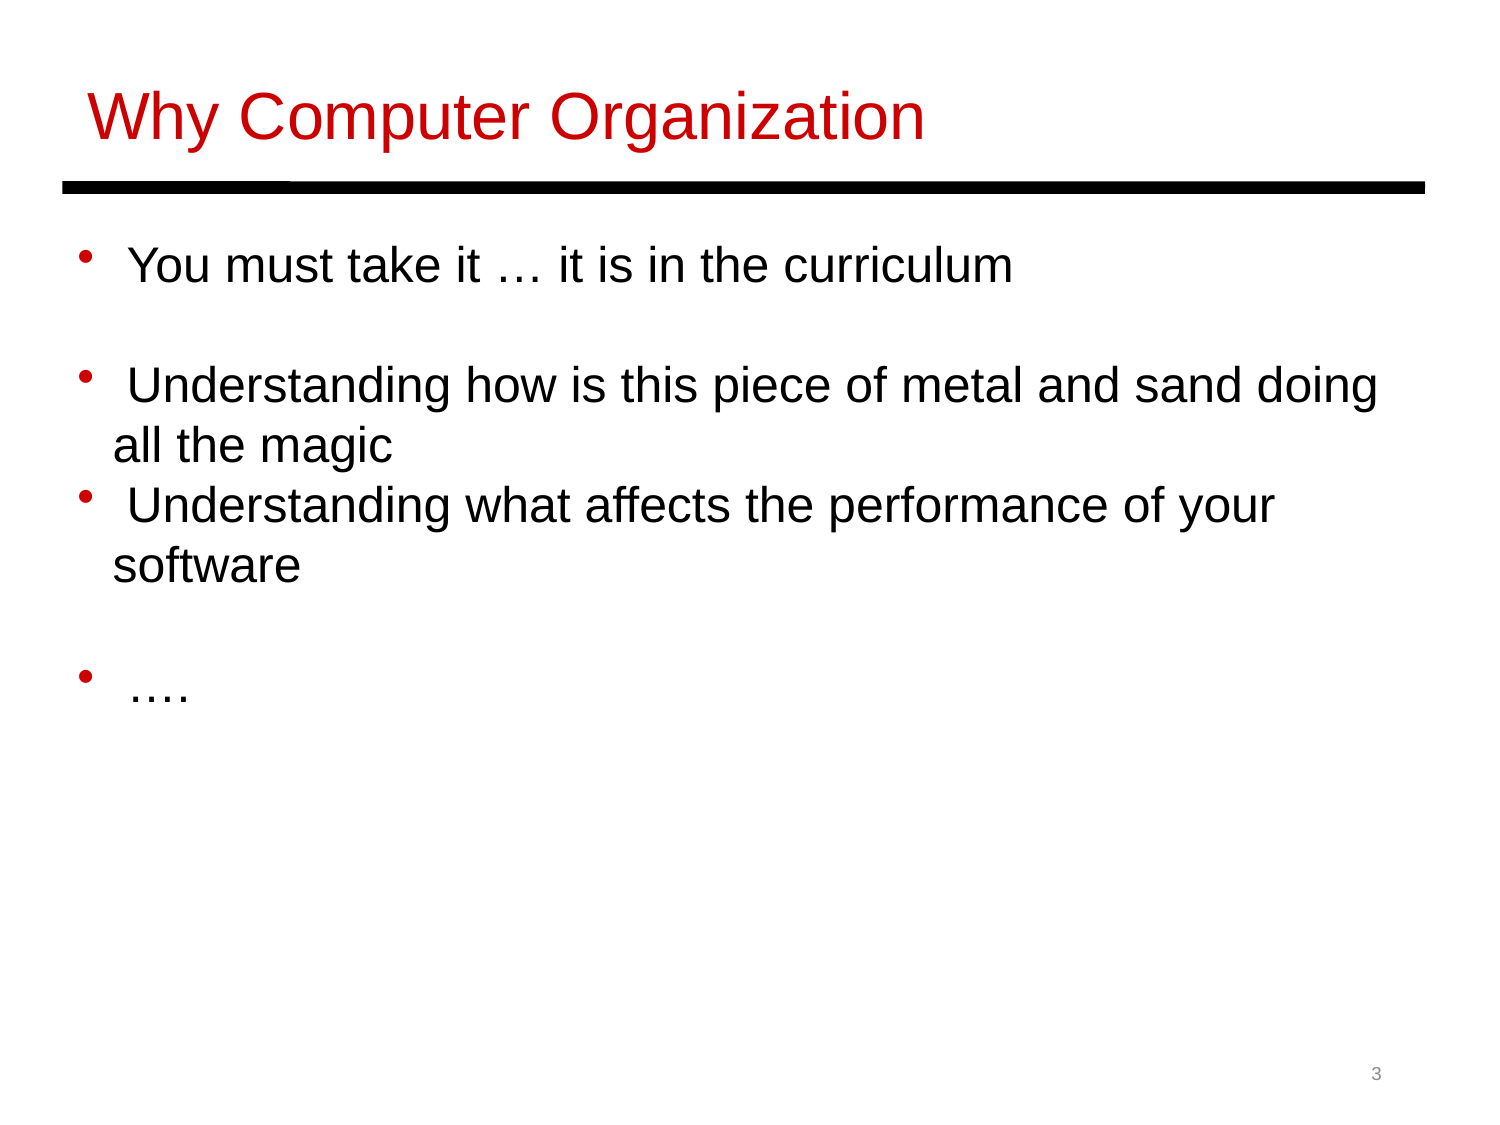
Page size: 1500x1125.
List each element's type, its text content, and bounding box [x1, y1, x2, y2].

text_box Why Computer Organization [72, 65, 943, 160]
slide_number 3 [1059, 1042, 1397, 1103]
text_box You must take it … it is in the curriculum Understanding how is this piece of metal and sand doing all the magic Understanding what affects the performance of your software …. [62, 224, 1450, 720]
